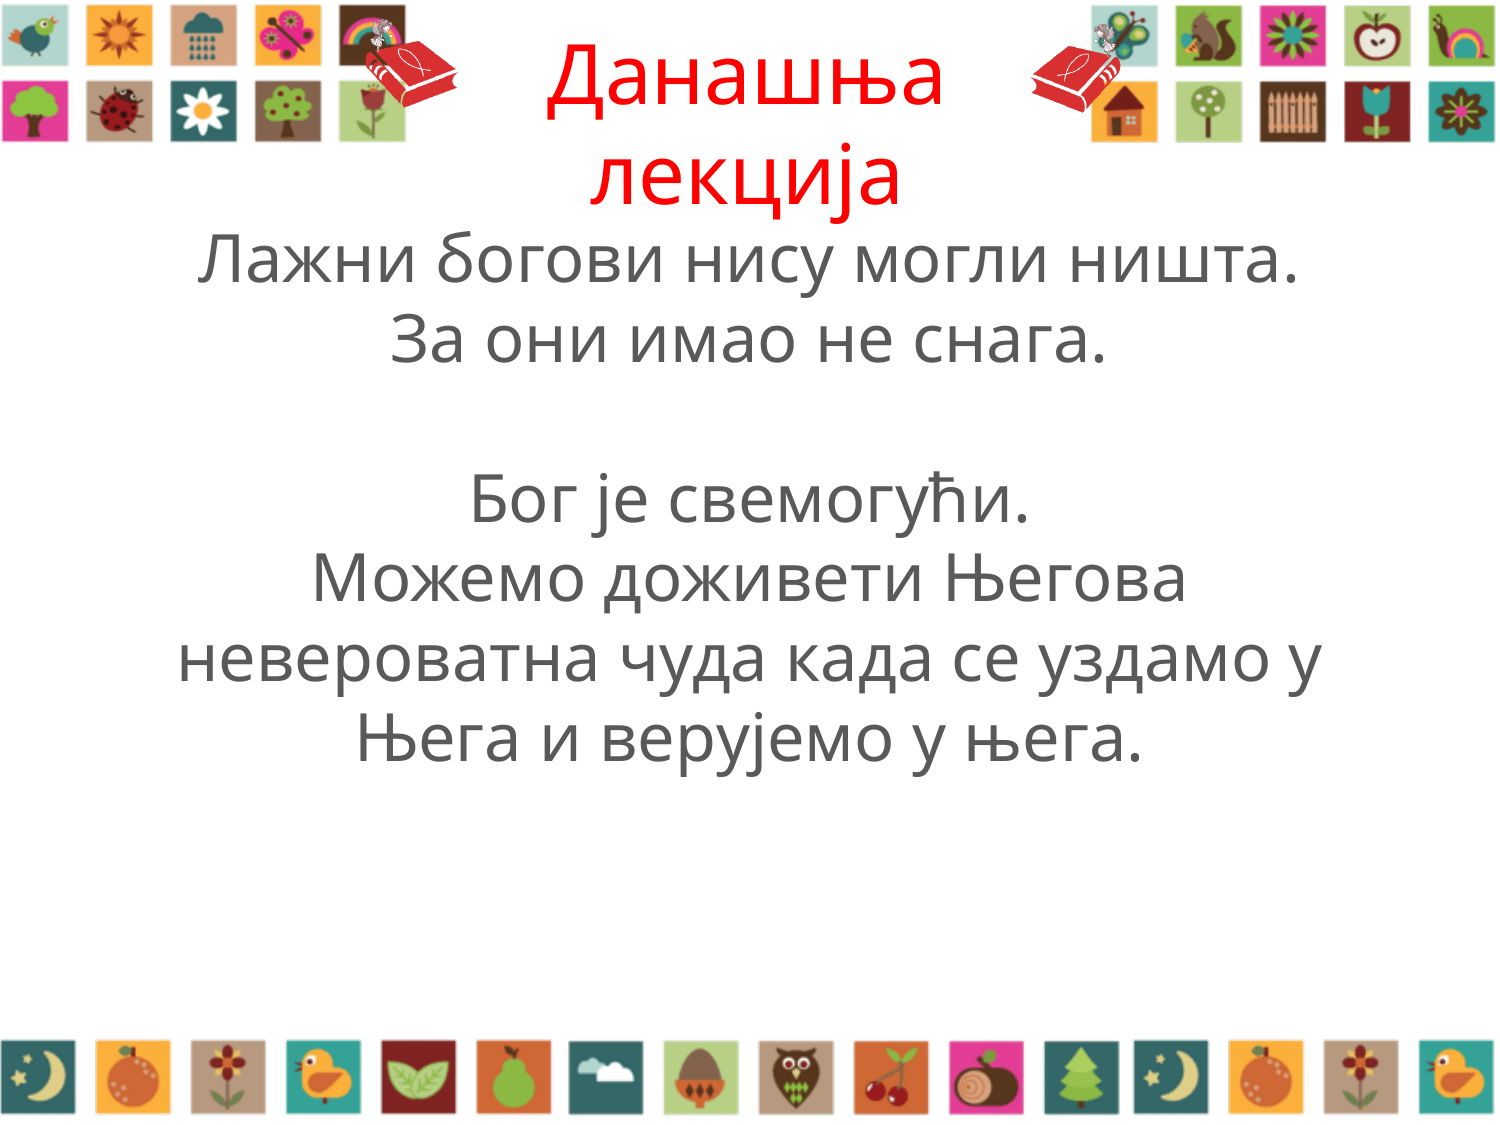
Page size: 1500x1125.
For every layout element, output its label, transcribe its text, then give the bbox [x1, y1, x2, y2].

text_box Данашња лекција [414, 13, 1080, 208]
text_box Лажни богови нису могли ништа. За они имао не снага. Бог је свемогући. Можемо доживети Његова невероватна чуда када се уздамо у Њега и верујемо у њега. [76, 208, 1424, 863]
picture [999, 3, 1500, 150]
picture [0, 3, 490, 150]
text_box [0, 1028, 1500, 1118]
